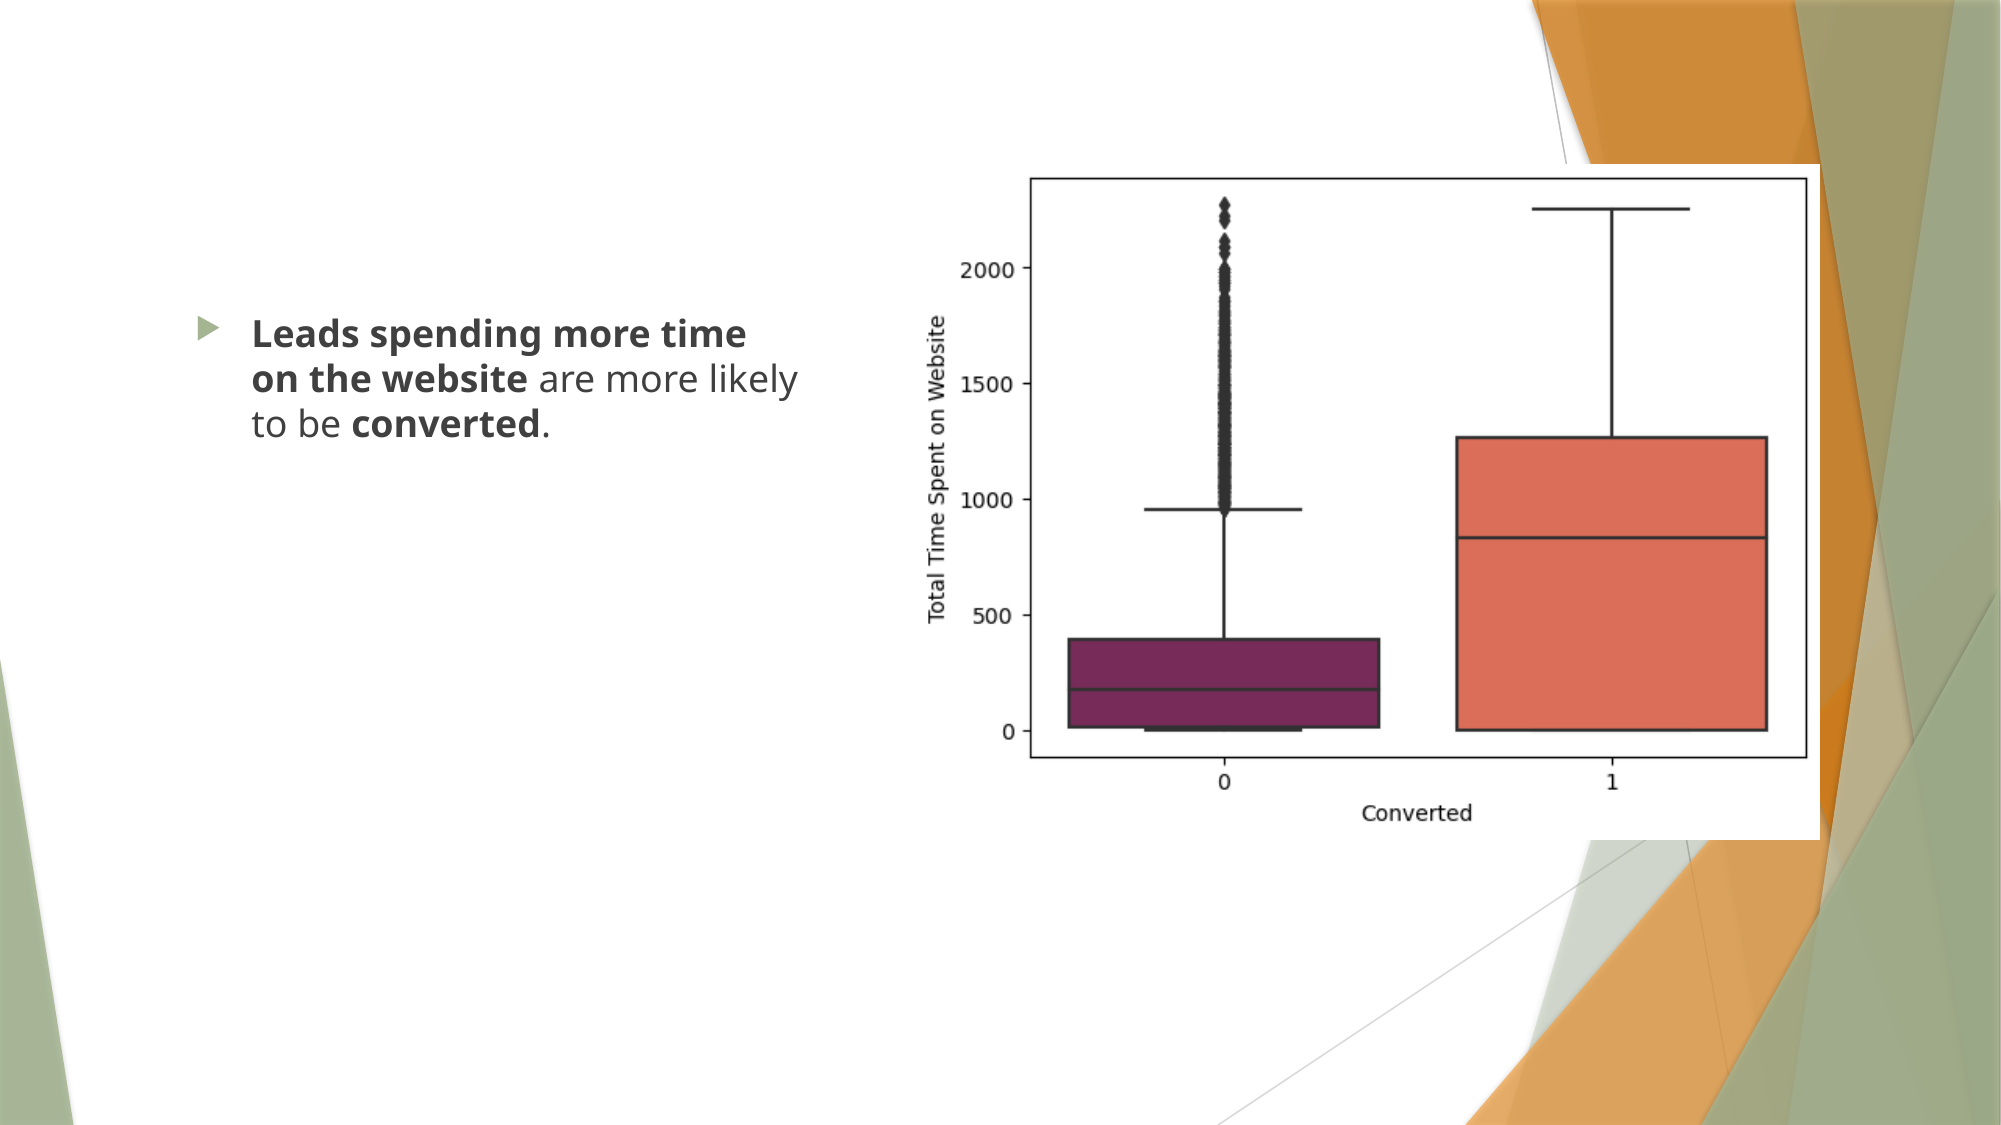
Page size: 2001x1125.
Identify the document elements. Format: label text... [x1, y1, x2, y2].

picture [913, 164, 1821, 841]
list Leads spending more time on the website are more likely to be converted. [180, 302, 817, 963]
